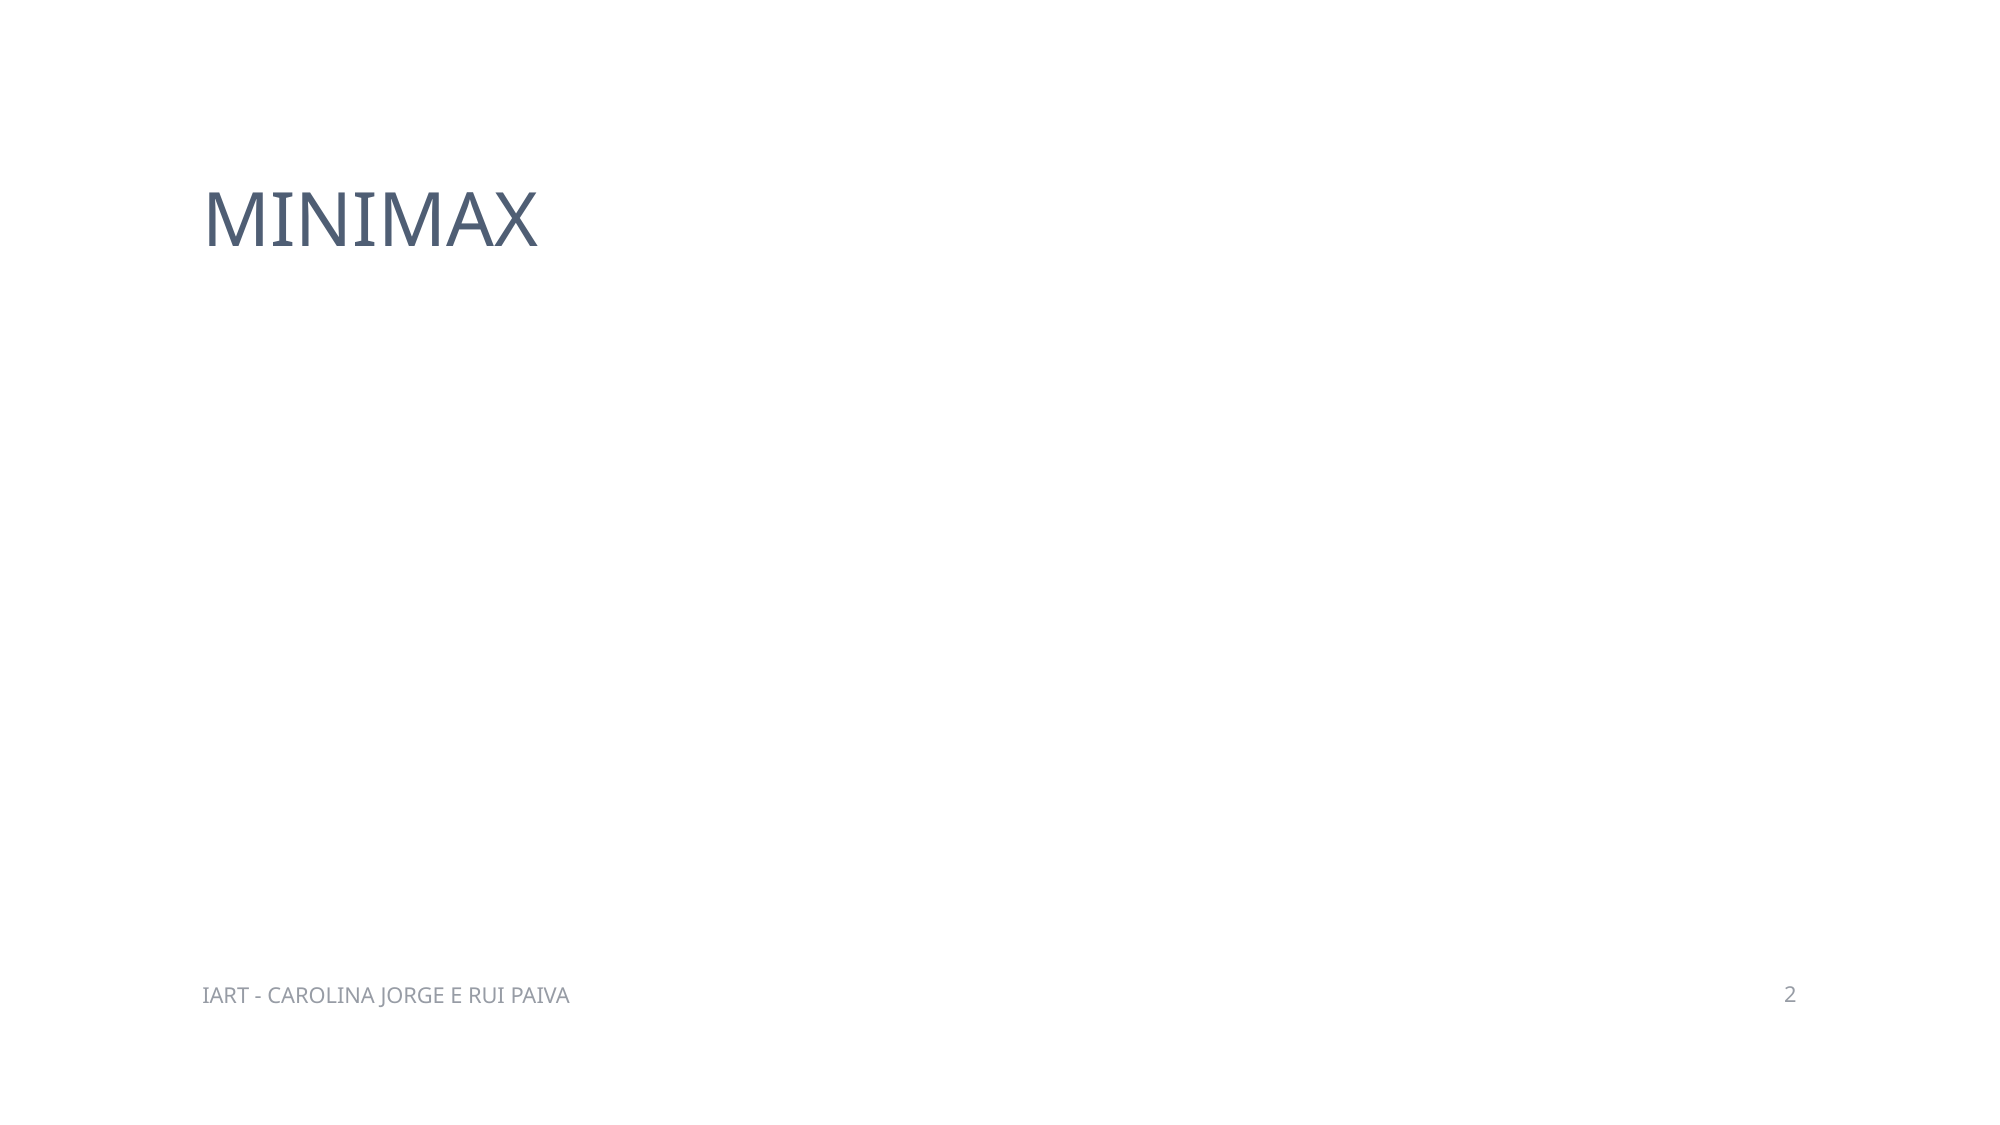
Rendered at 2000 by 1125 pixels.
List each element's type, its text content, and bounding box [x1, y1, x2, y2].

slide_number 2 [1685, 965, 1812, 1025]
title Minimax [187, 101, 1812, 344]
footer IART - Carolina Jorge e Rui Paiva [187, 965, 1211, 1025]
